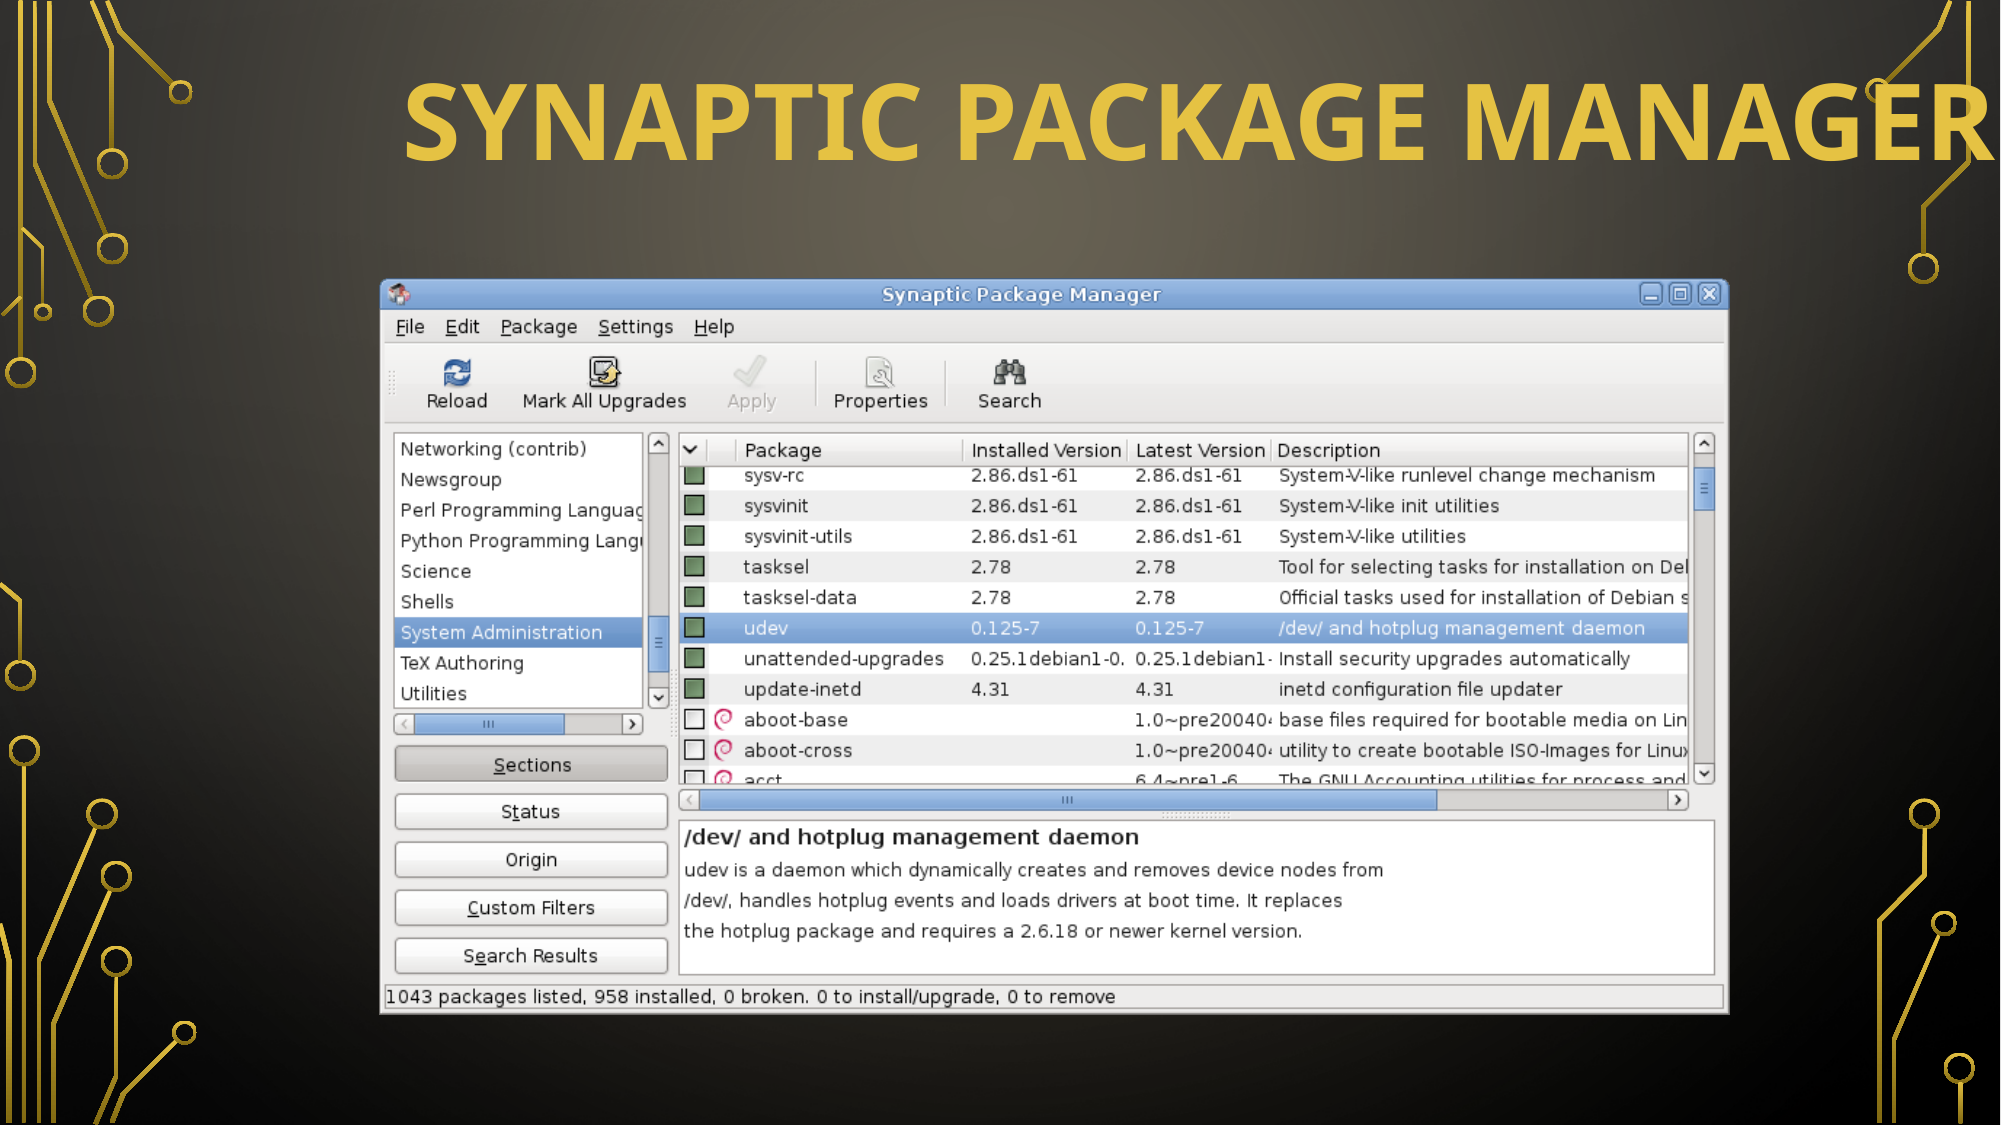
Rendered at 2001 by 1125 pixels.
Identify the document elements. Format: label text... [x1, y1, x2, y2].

title SYNAPTIC PACKAGE MANAGER [387, 4, 2000, 248]
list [378, 278, 1730, 1015]
